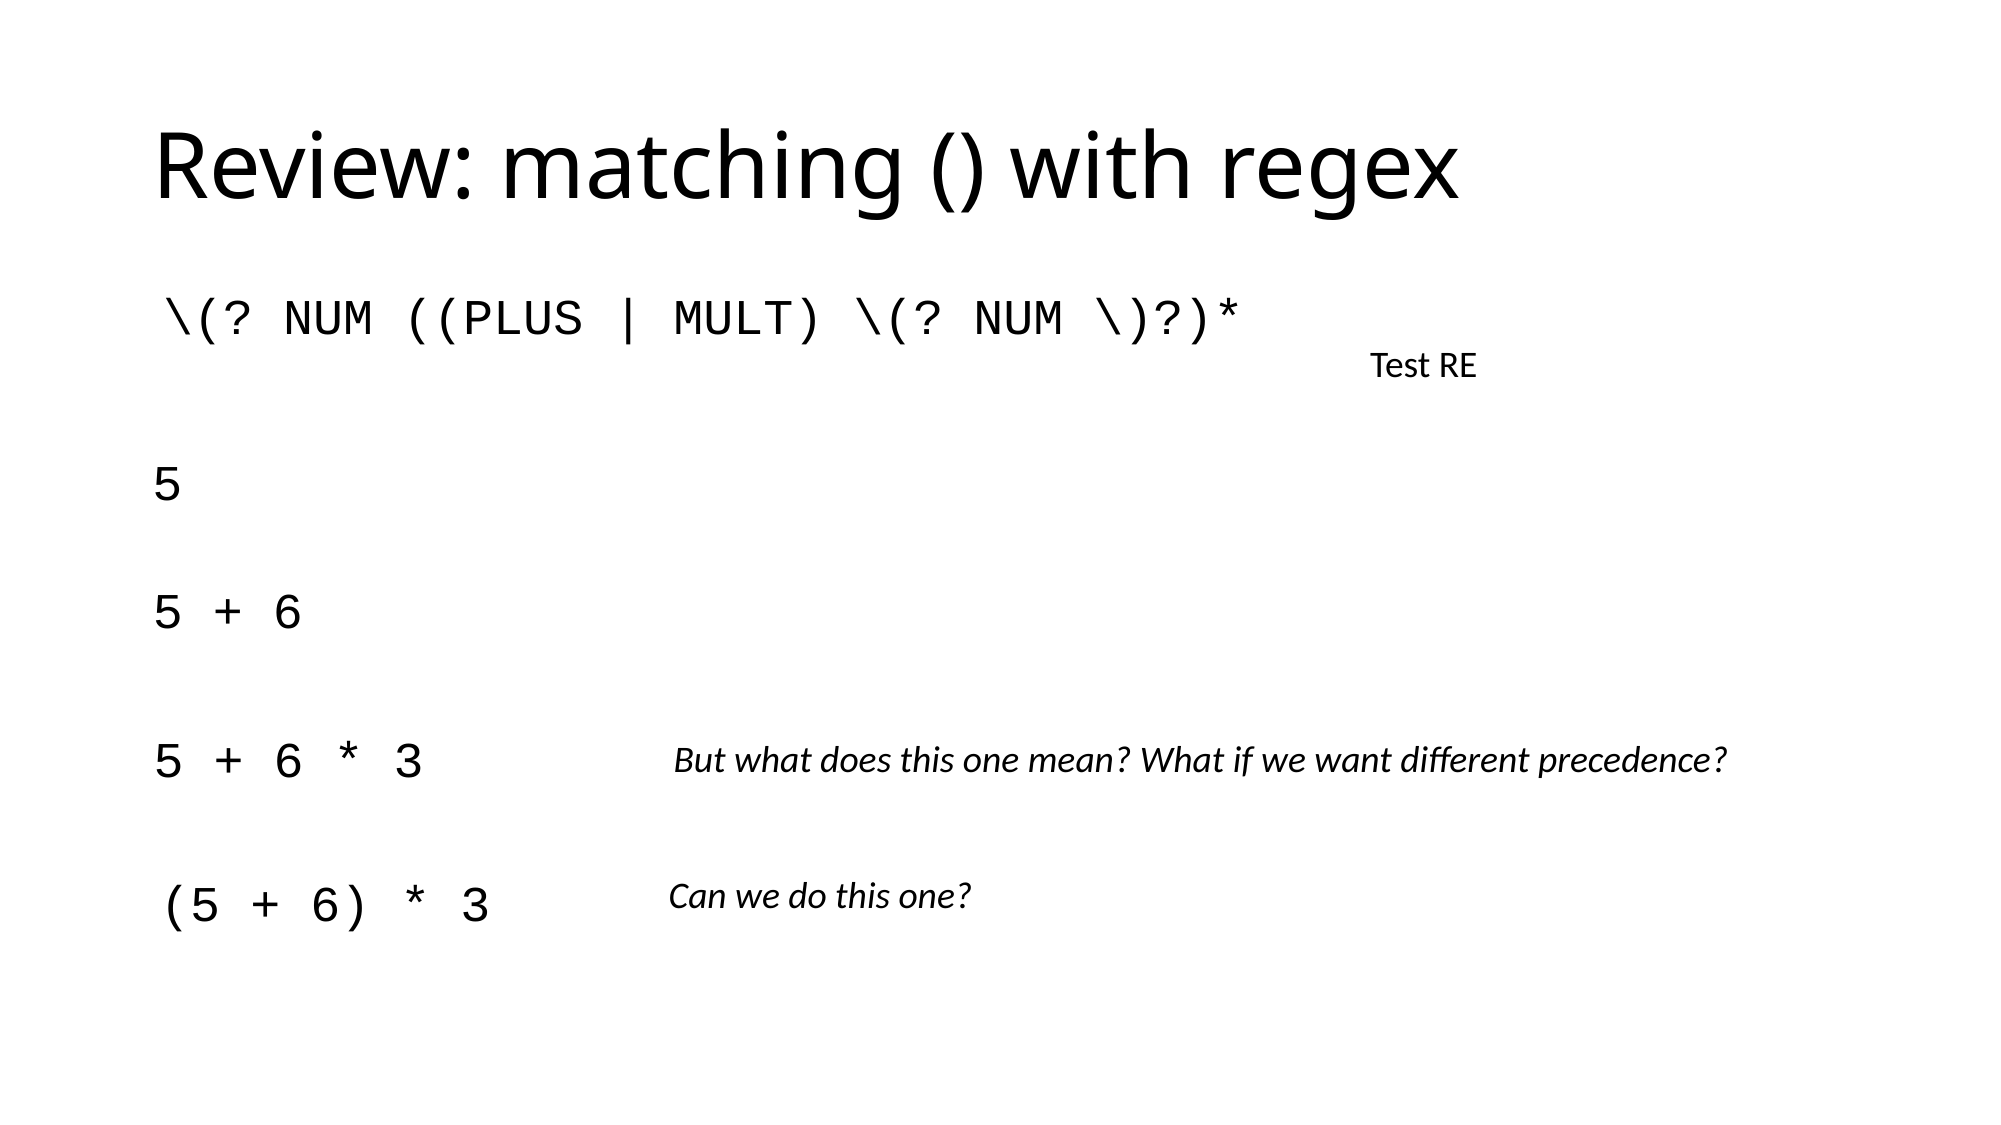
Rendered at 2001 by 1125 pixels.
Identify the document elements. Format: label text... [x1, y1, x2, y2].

text_box Test RE [1355, 333, 1493, 393]
text_box But what does this one mean? What if we want different precedence? [658, 727, 1754, 787]
text_box 5 [137, 442, 198, 518]
text_box \(? NUM ((PLUS | MULT) \(? NUM \)?)* [148, 277, 1259, 352]
text_box (5 + 6) * 3 [145, 863, 506, 939]
text_box 5 + 6 * 3 [138, 719, 439, 795]
text_box Can we do this one? [654, 863, 988, 924]
text_box 5 + 6 [138, 570, 318, 646]
title Review: matching () with regex [137, 59, 1863, 278]
